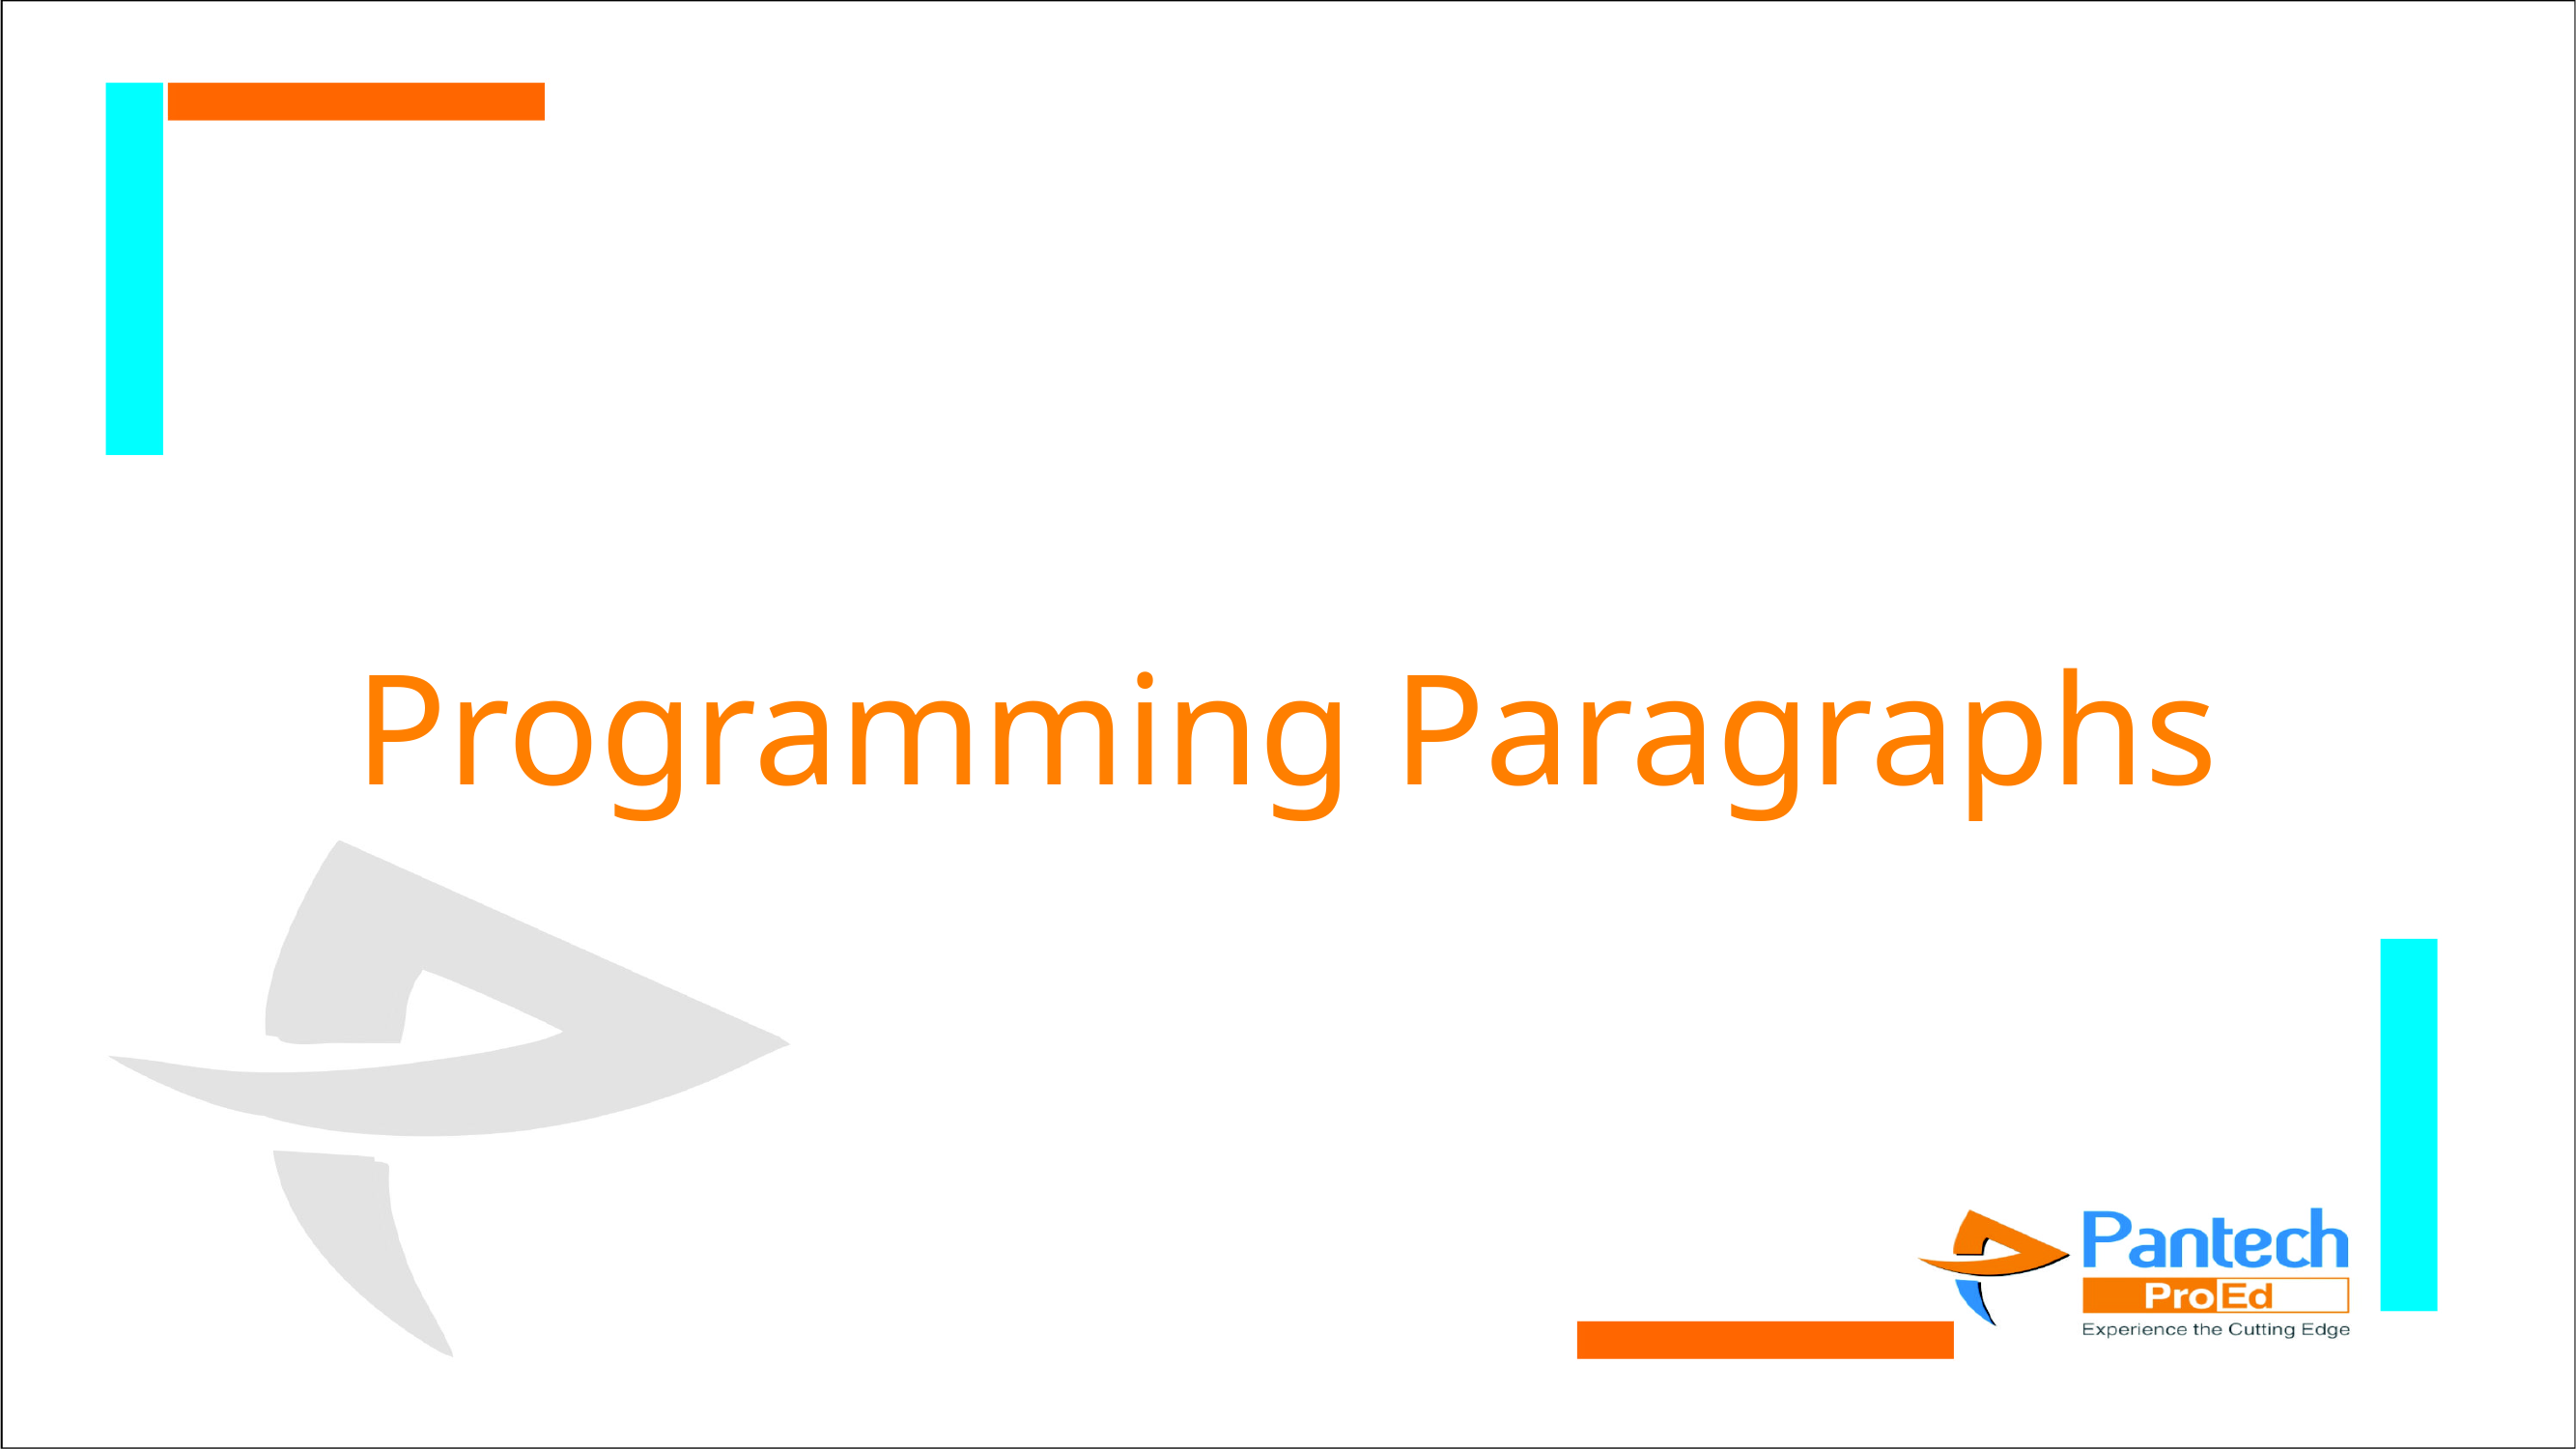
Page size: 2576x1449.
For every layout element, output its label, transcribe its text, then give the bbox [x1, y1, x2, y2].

title Programming Paragraphs [183, 440, 2391, 1007]
picture [0, 0, 2576, 1449]
